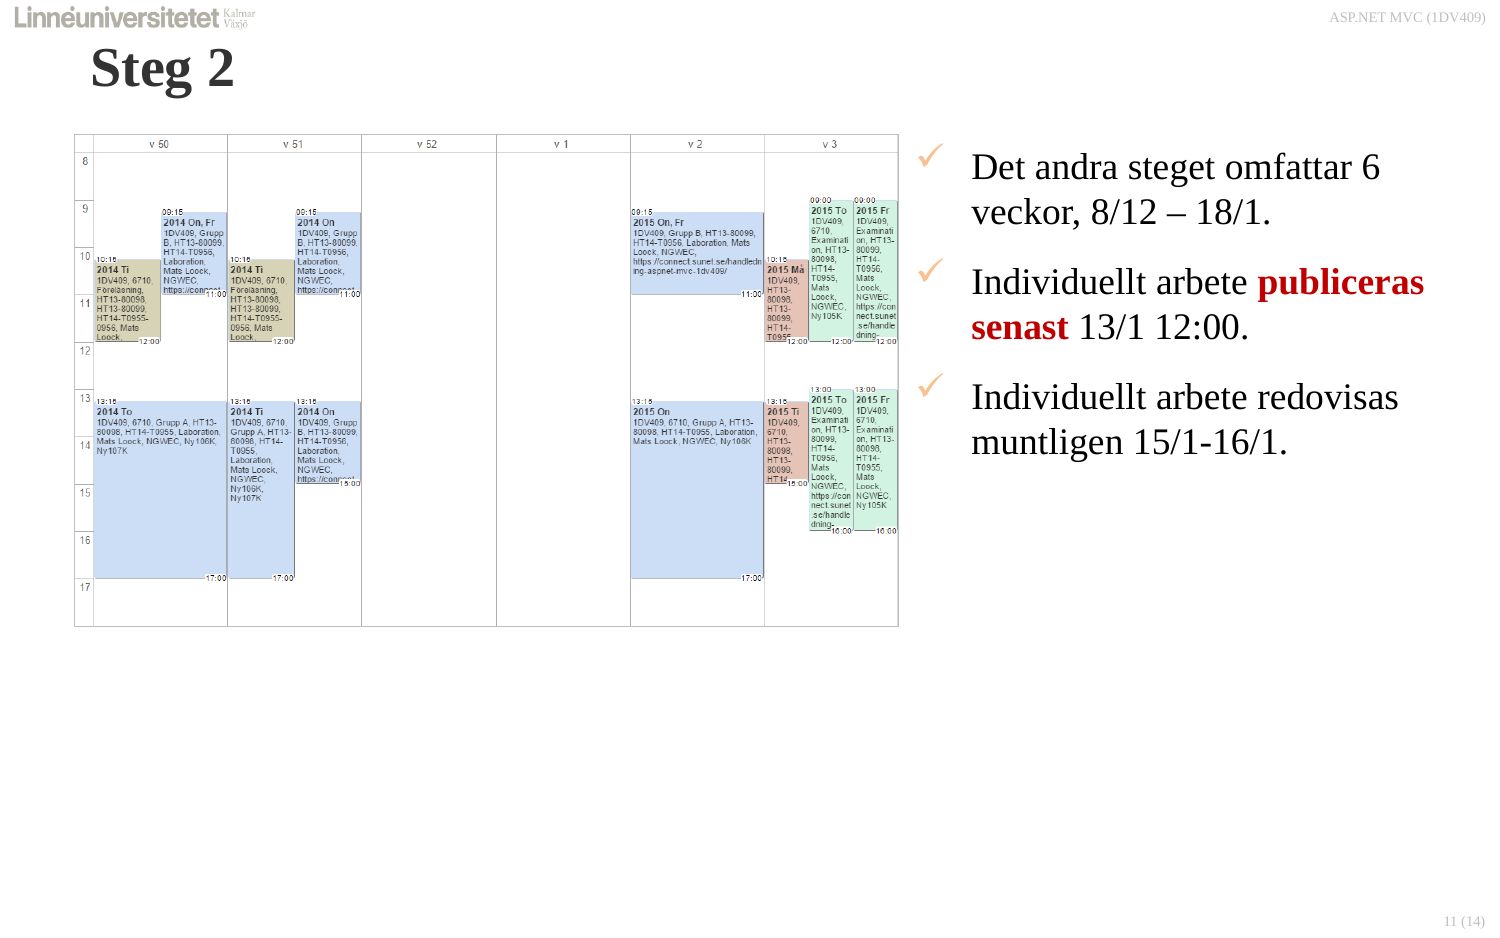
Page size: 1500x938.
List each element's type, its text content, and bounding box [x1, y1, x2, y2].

title Steg 2 [74, 15, 1426, 115]
list Det andra steget omfattar 6 veckor, 8/12 – 18/1. Individuellt arbete publiceras senast 13/1 12:00. Individuellt arbete redovisas muntligen 15/1-16/1. [899, 133, 1441, 893]
picture [74, 133, 898, 627]
